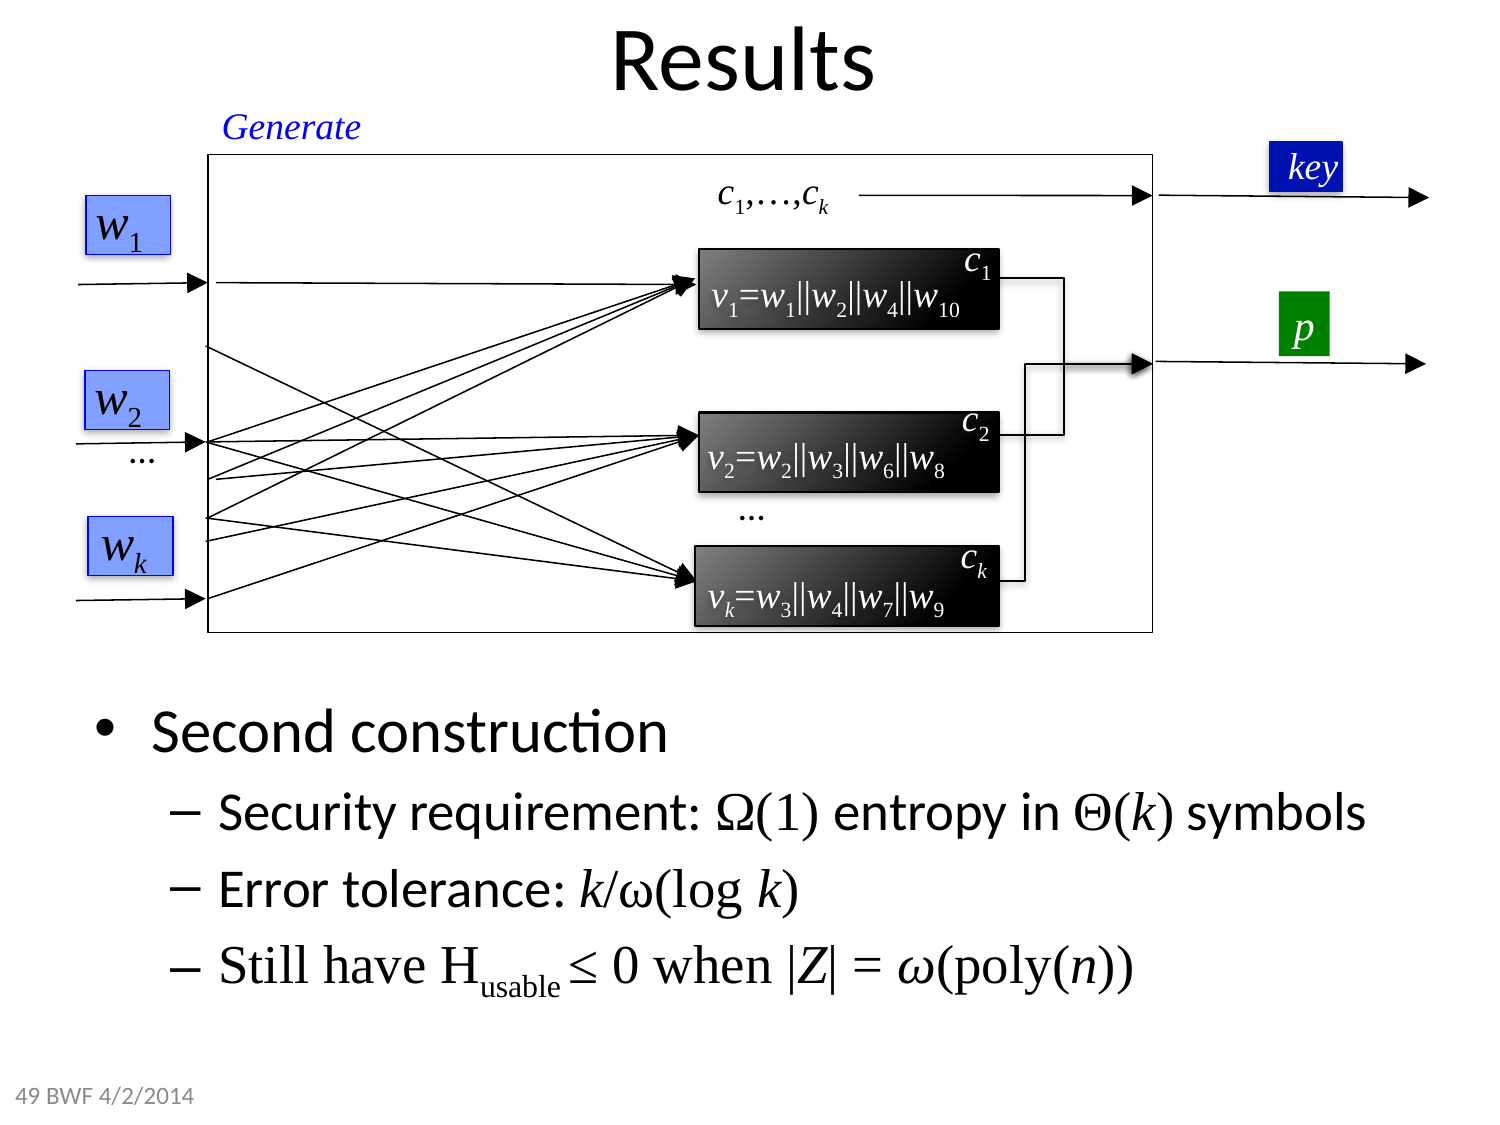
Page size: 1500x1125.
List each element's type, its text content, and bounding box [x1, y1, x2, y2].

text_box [74, 94, 1430, 637]
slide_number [0, 1065, 350, 1125]
title Results [79, 0, 1430, 94]
list Second construction Security requirement: Ω(1) entropy in Θ(k) symbols Error tolerance: k/ω(log k) Still have Husable ≤ 0 when |Z| = ω(poly(n)) [79, 682, 1430, 1016]
